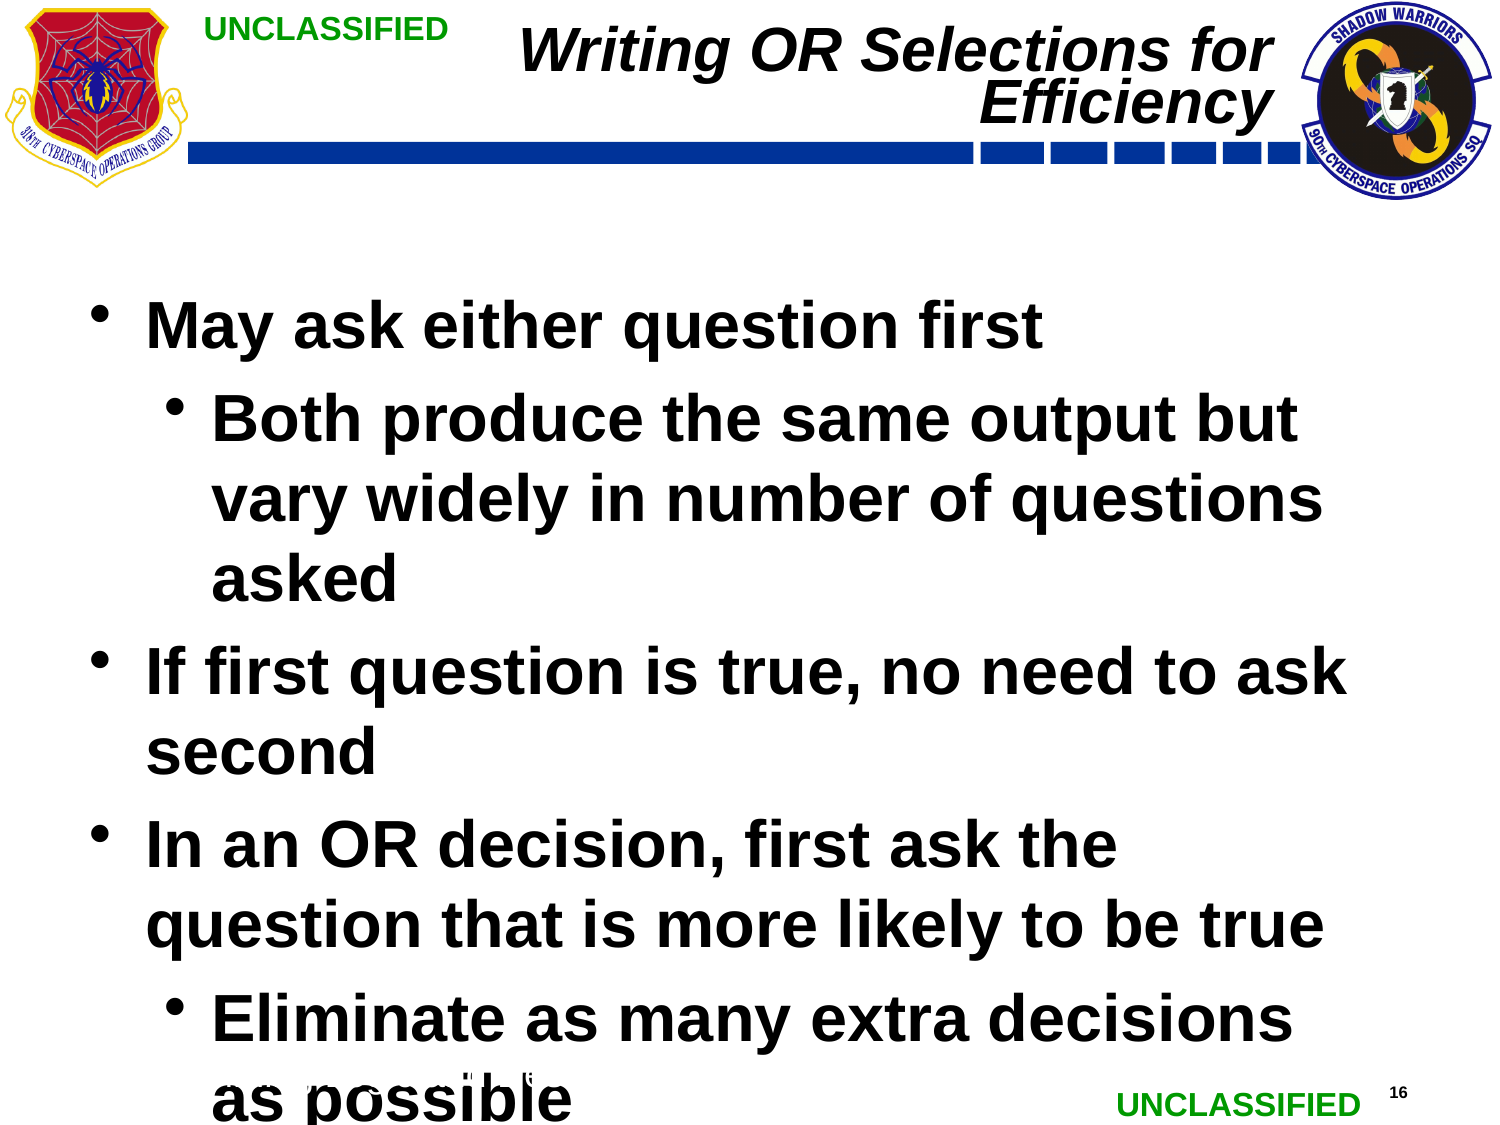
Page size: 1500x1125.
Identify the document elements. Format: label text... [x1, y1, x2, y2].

title Writing OR Selections for Efficiency [249, 51, 1288, 142]
picture [5, 8, 188, 188]
slide_number 16 [1074, 1042, 1425, 1103]
footer Programming Logic and Design, Ninth Edition [75, 1042, 988, 1103]
picture [1300, 1, 1493, 200]
list May ask either question first Both produce the same output but vary widely in number of questions asked If first question is true, no need to ask second In an OR decision, first ask the question that is more likely to be true Eliminate as many extra decisions as possible [74, 274, 1401, 1026]
